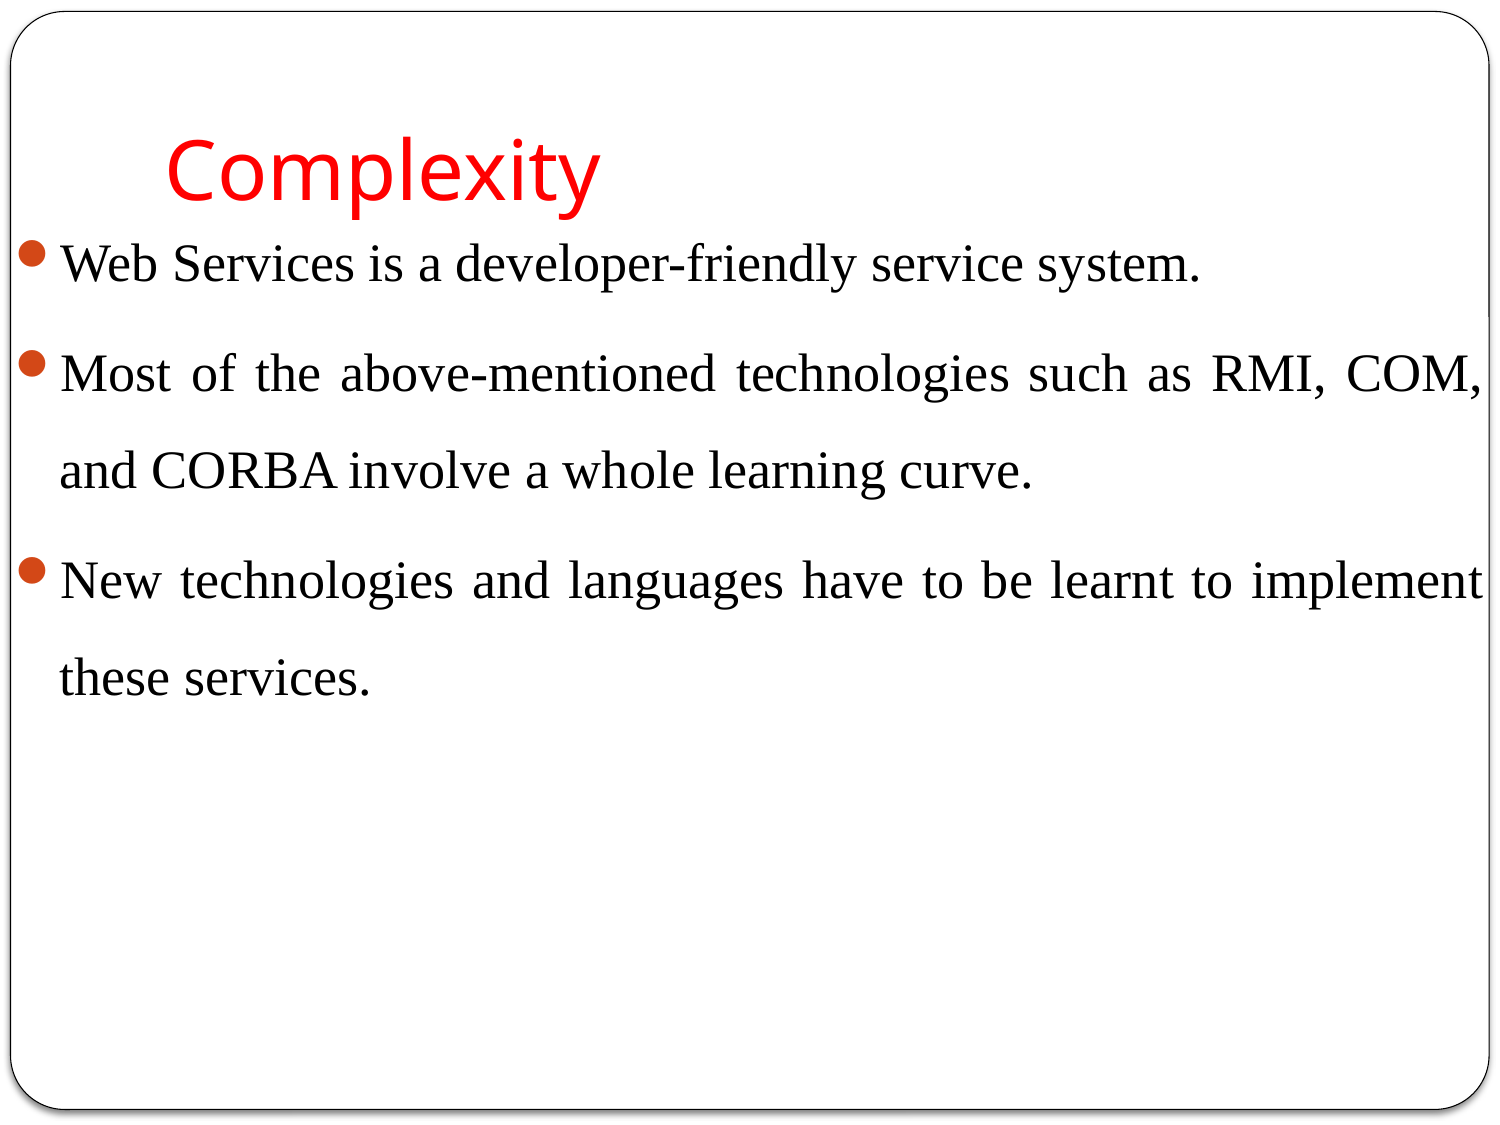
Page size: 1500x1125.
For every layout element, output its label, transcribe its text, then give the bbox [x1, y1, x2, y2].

list Web Services is a developer-friendly service system. Most of the above-mentioned technologies such as RMI, COM, and CORBA involve a whole learning curve. New technologies and languages have to be learnt to implement these services. [0, 187, 1500, 1125]
title Complexity [150, 45, 1425, 187]
